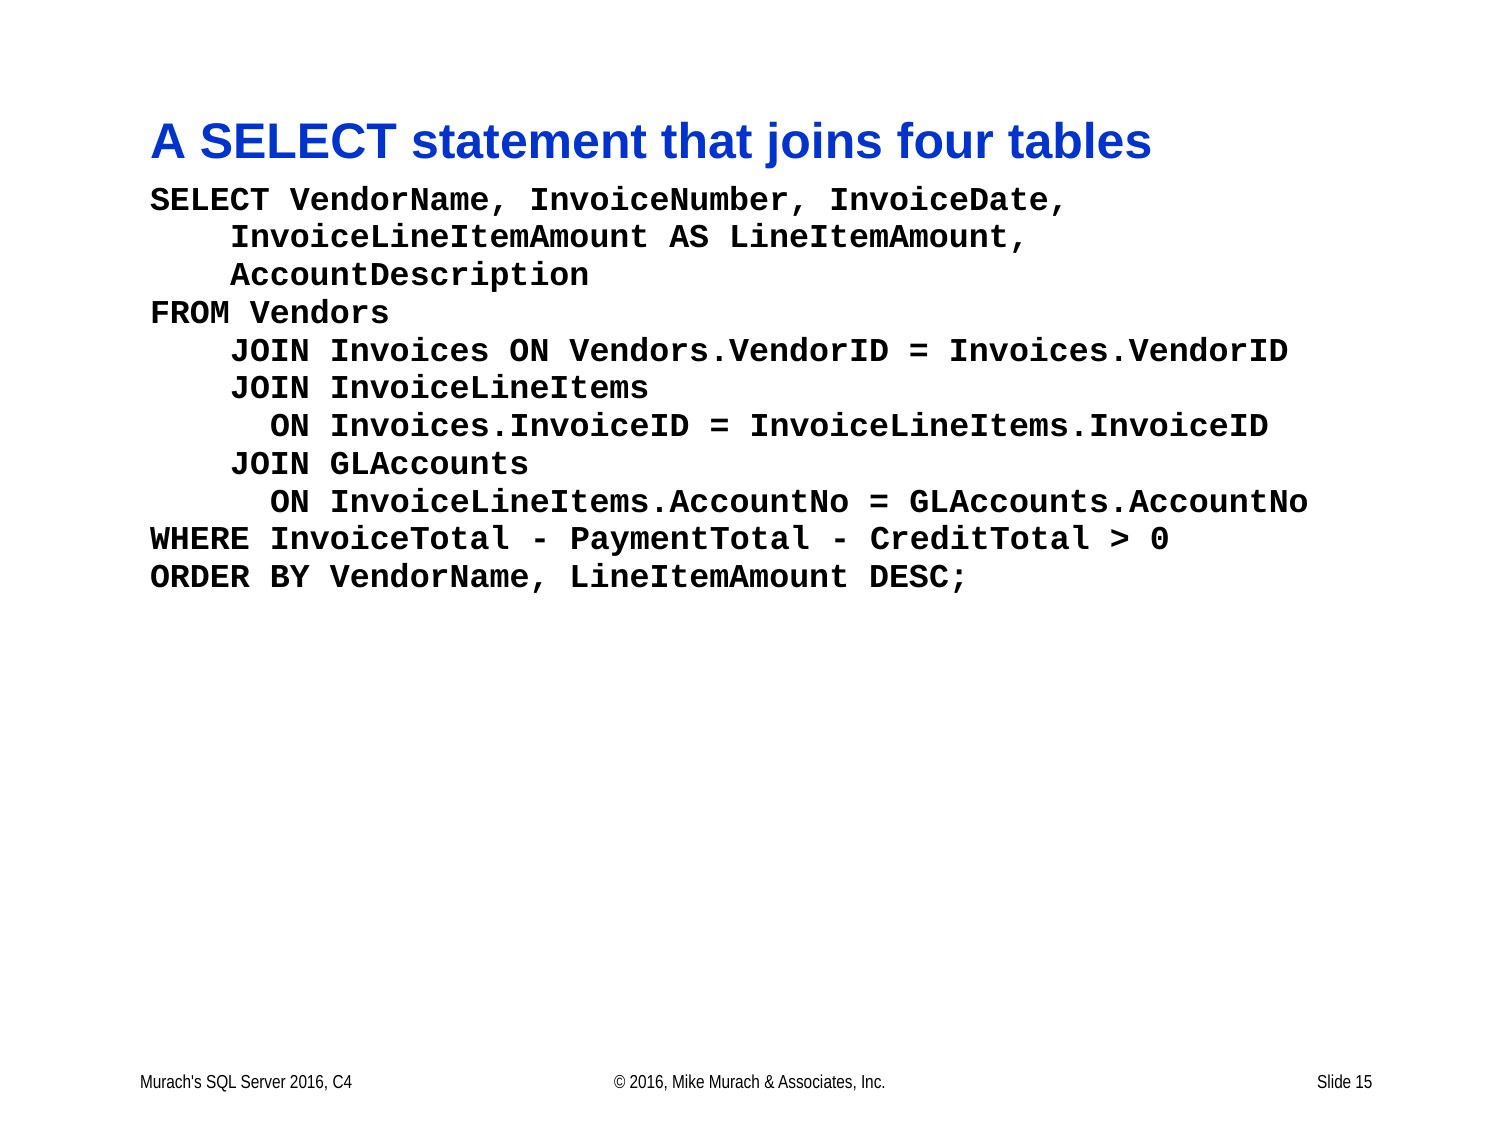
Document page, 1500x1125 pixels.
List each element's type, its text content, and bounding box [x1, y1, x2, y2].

footer © 2016, Mike Murach & Associates, Inc. [474, 1024, 1026, 1101]
slide_number Murach's SQL Server 2016, C4 [124, 1024, 451, 1101]
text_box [149, 112, 1361, 691]
slide_number Slide 15 [1074, 1024, 1388, 1101]
